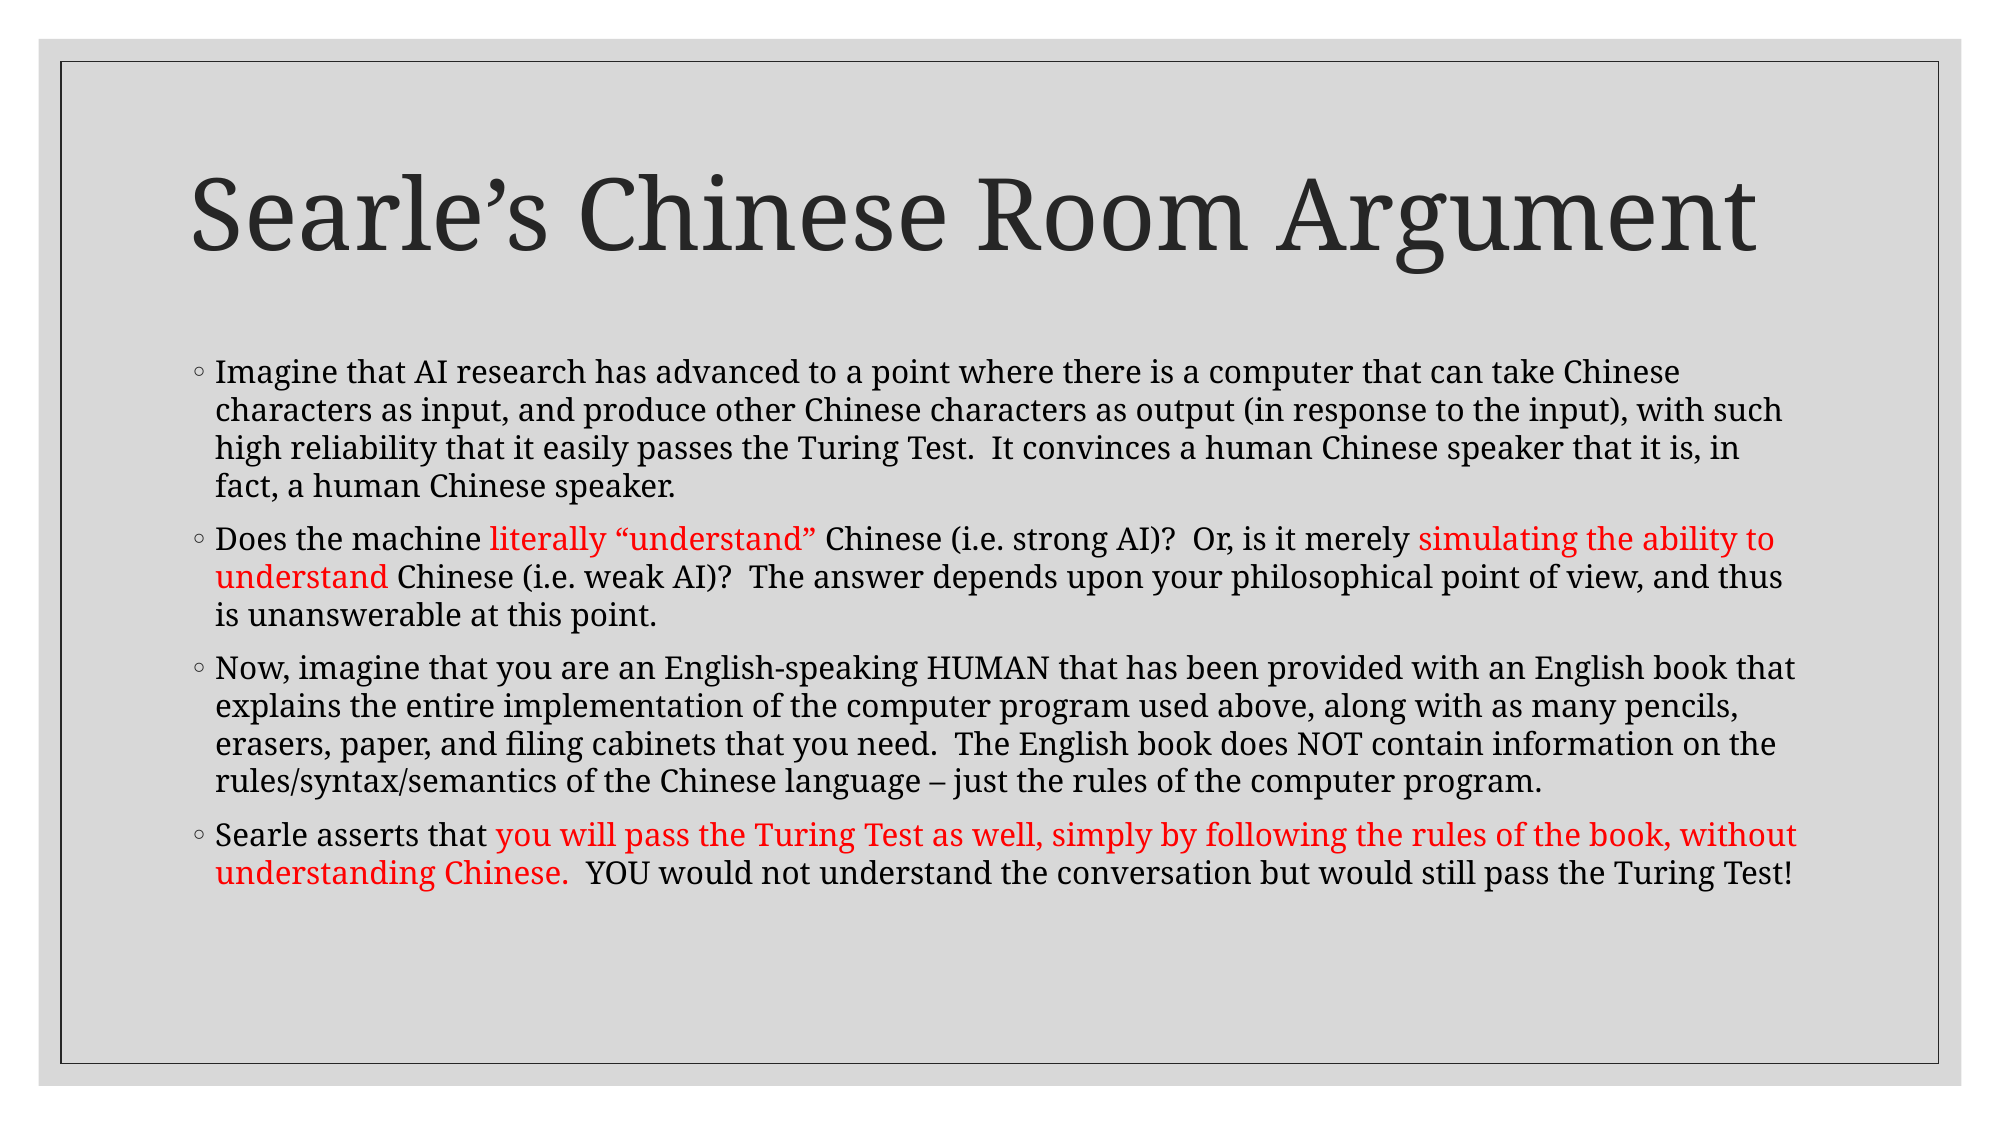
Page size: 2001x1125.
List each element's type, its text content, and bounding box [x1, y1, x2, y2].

list Imagine that AI research has advanced to a point where there is a computer that can take Chinese characters as input, and produce other Chinese characters as output (in response to the input), with such high reliability that it easily passes the Turing Test. It convinces a human Chinese speaker that it is, in fact, a human Chinese speaker. Does the machine literally “understand” Chinese (i.e. strong AI)? Or, is it merely simulating the ability to understand Chinese (i.e. weak AI)? The answer depends upon your philosophical point of view, and thus is unanswerable at this point. Now, imagine that you are an English-speaking HUMAN that has been provided with an English book that explains the entire implementation of the computer program used above, along with as many pencils, erasers, paper, and filing cabinets that you need. The English book does NOT contain information on the rules/syntax/semantics of the Chinese language – just the rules of the computer program. Searle asserts that you will pass the Turing Test as well, simply by following the rules of the book, without understanding Chinese. YOU would not understand the conversation but would still pass the Turing Test! [174, 345, 1825, 977]
title Searle’s Chinese Room Argument [174, 105, 1825, 331]
